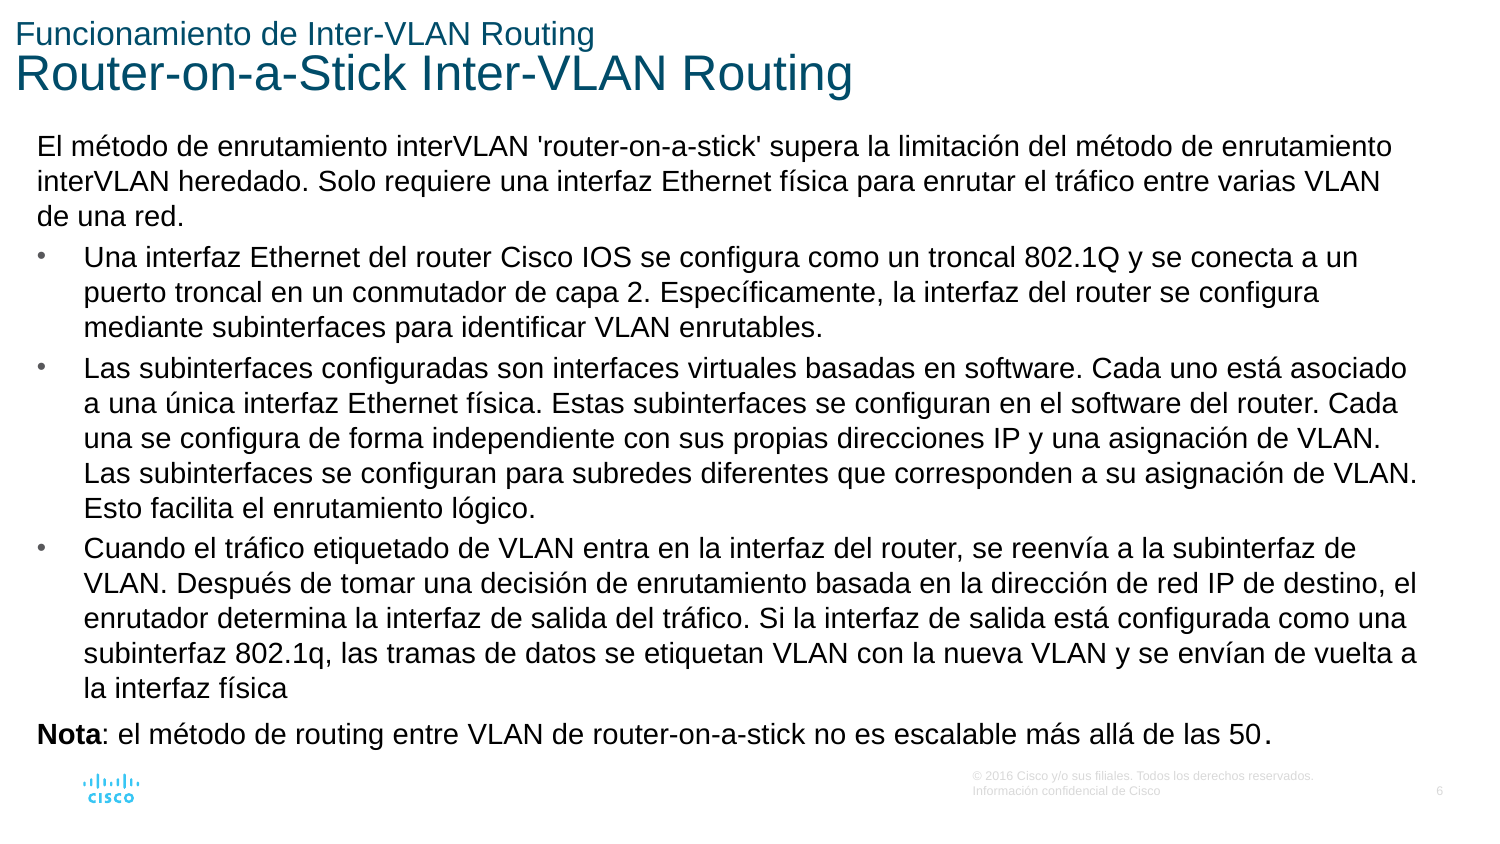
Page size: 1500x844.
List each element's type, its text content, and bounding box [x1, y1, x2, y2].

title Funcionamiento de Inter-VLAN Routing Router-on-a-Stick Inter-VLAN Routing [0, 0, 1369, 121]
list El método de enrutamiento interVLAN 'router-on-a-stick' supera la limitación del método de enrutamiento interVLAN heredado. Solo requiere una interfaz Ethernet física para enrutar el tráfico entre varias VLAN de una red. Una interfaz Ethernet del router Cisco IOS se configura como un troncal 802.1Q y se conecta a un puerto troncal en un conmutador de capa 2. Específicamente, la interfaz del router se configura mediante subinterfaces para identificar VLAN enrutables. Las subinterfaces configuradas son interfaces virtuales basadas en software. Cada uno está asociado a una única interfaz Ethernet física. Estas subinterfaces se configuran en el software del router. Cada una se configura de forma independiente con sus propias direcciones IP y una asignación de VLAN. Las subinterfaces se configuran para subredes diferentes que corresponden a su asignación de VLAN. Esto facilita el enrutamiento lógico. Cuando el tráfico etiquetado de VLAN entra en la interfaz del router, se reenvía a la subinterfaz de VLAN. Después de tomar una decisión de enrutamiento basada en la dirección de red IP de destino, el enrutador determina la interfaz de salida del tráfico. Si la interfaz de salida está configurada como una subinterfaz 802.1q, las tramas de datos se etiquetan VLAN con la nueva VLAN y se envían de vuelta a la interfaz física Nota: el método de routing entre VLAN de router-on-a-stick no es escalable más allá de las 50. [21, 120, 1437, 726]
